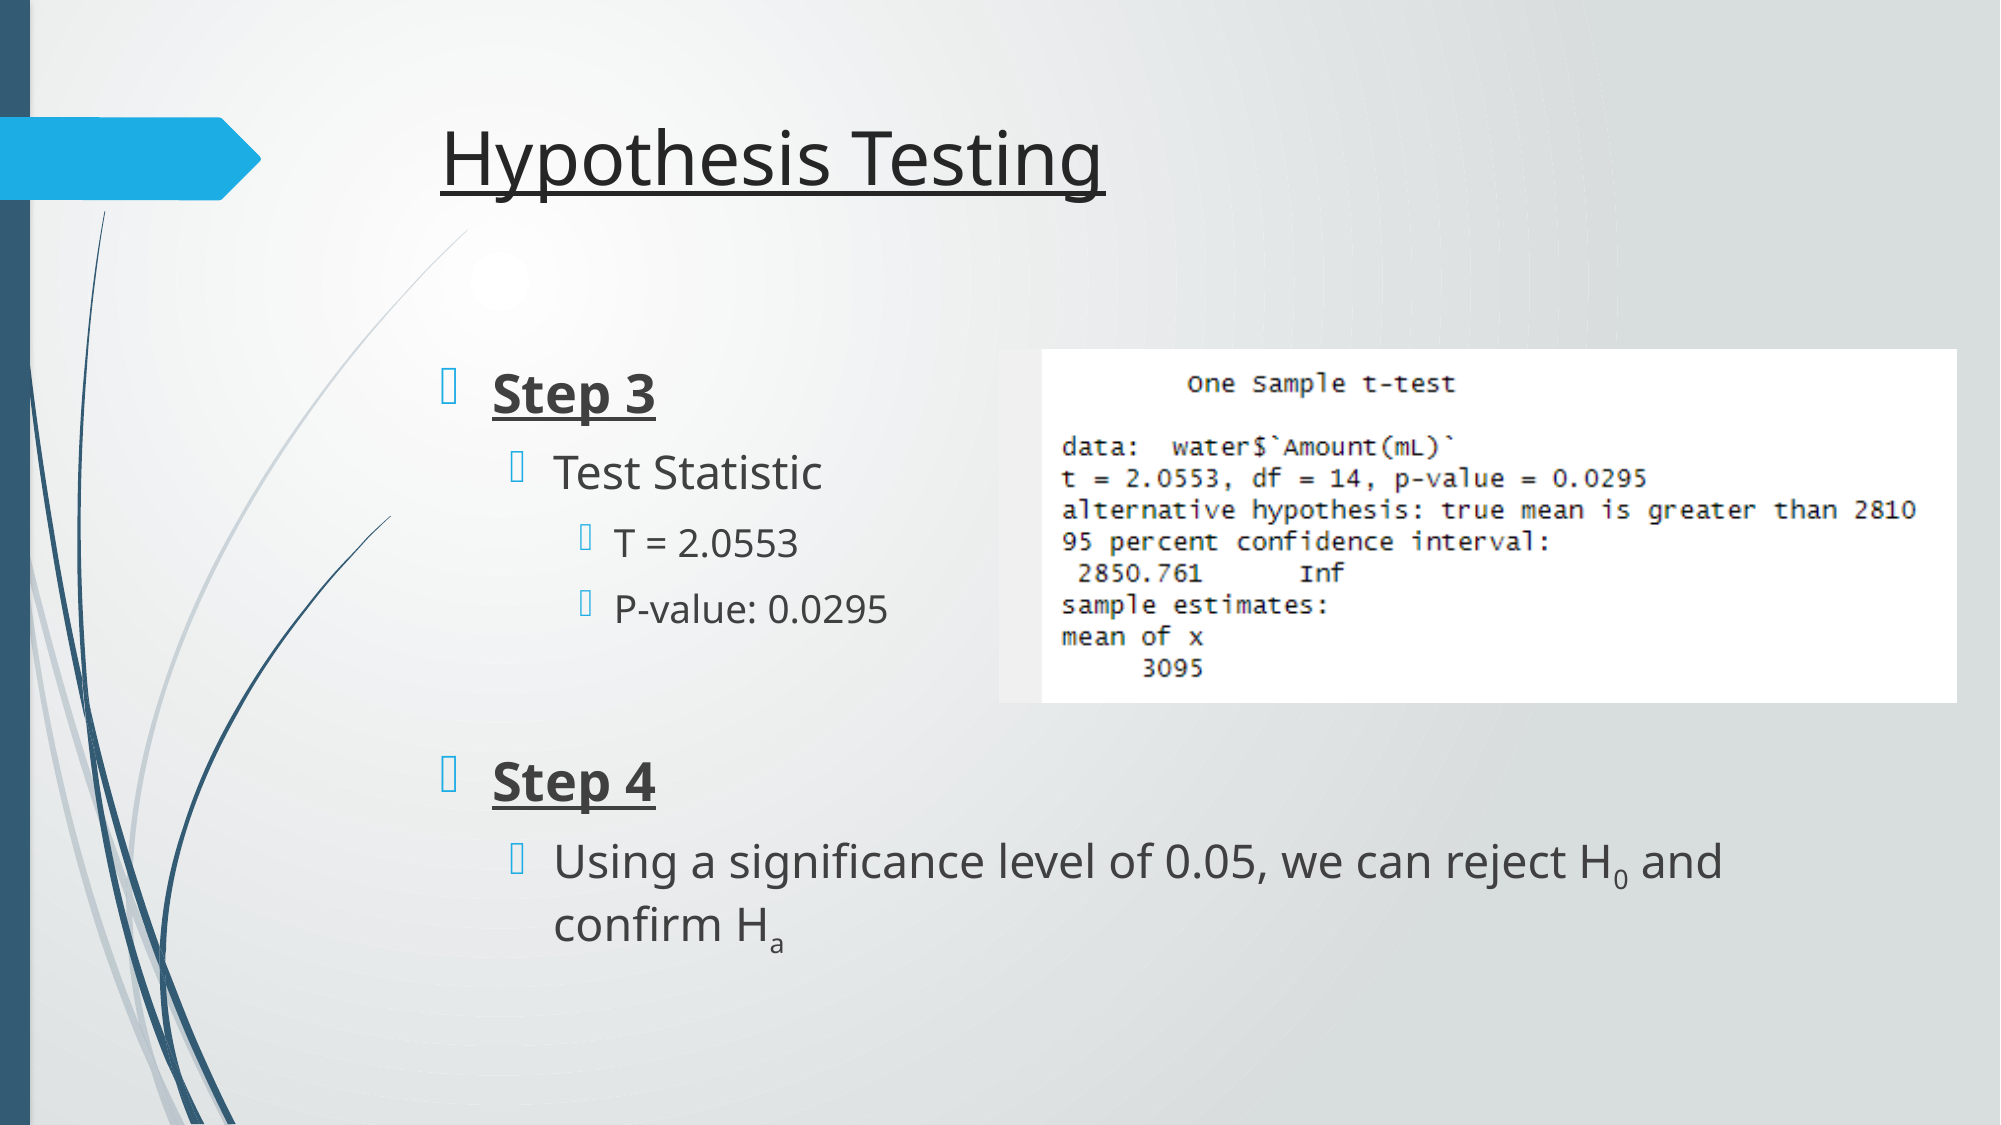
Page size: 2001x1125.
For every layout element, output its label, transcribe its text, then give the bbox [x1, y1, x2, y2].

list Step 3 Test Statistic T = 2.0553 P-value: 0.0295 Step 4 Using a significance level of 0.05, we can reject H0 and confirm Ha [424, 351, 1888, 972]
picture [999, 349, 1957, 703]
title Hypothesis Testing [425, 102, 1888, 313]
